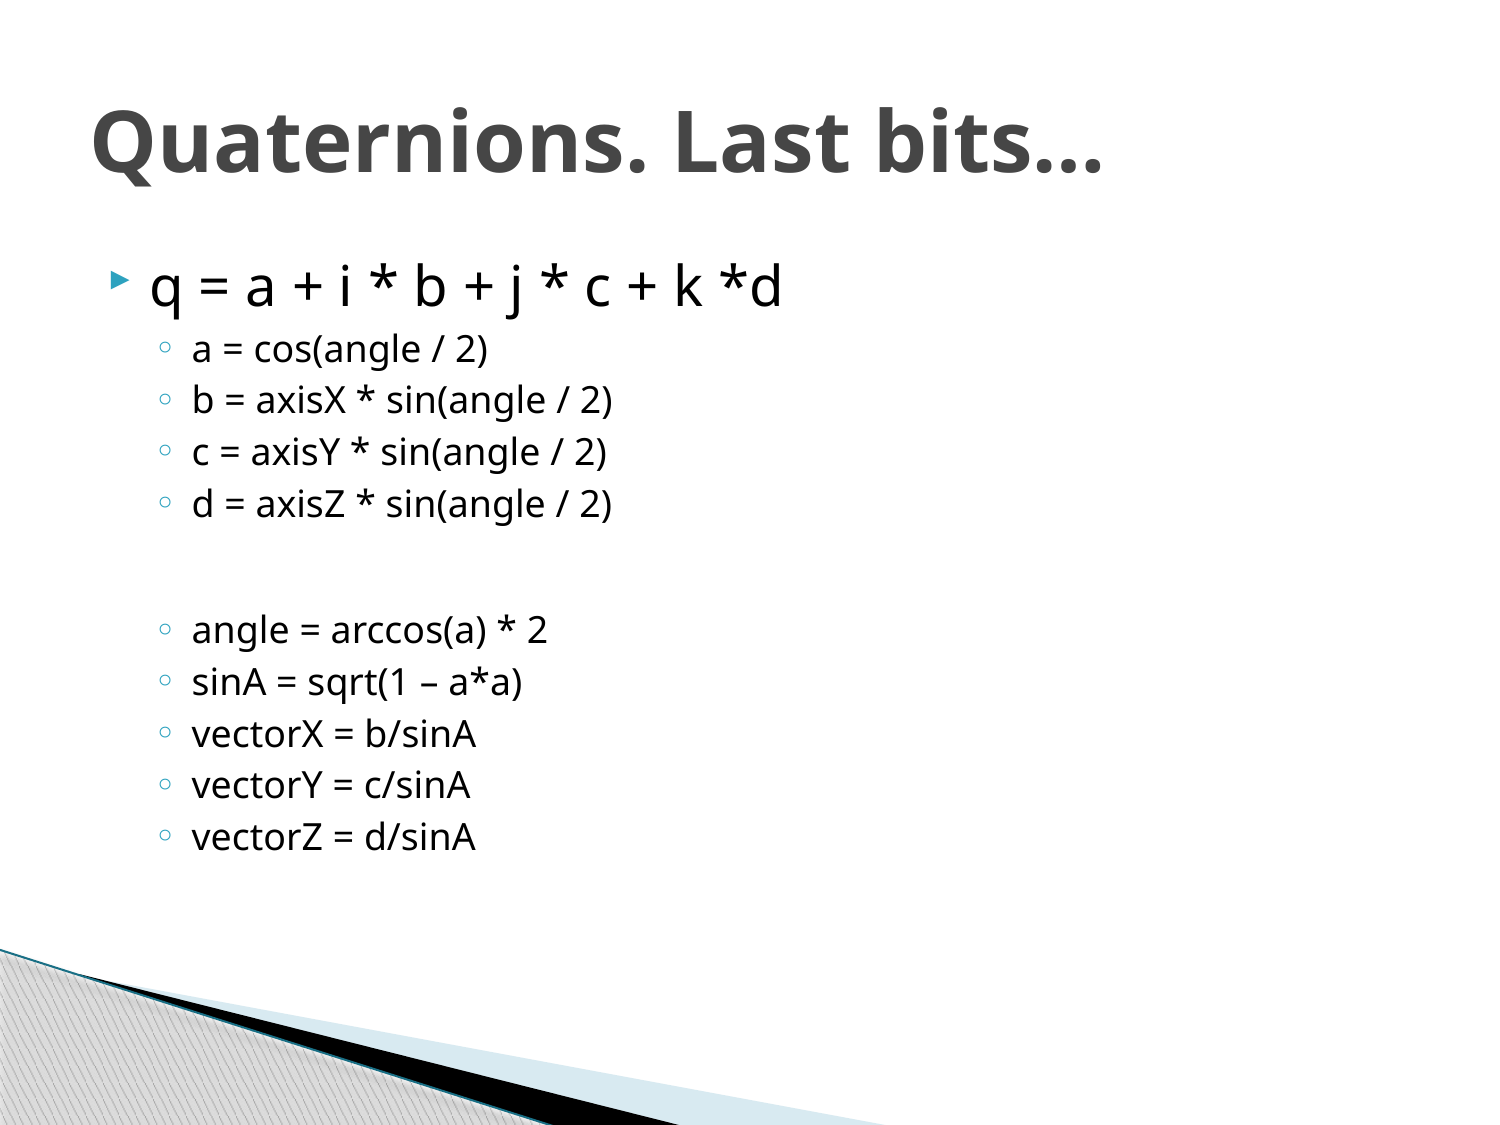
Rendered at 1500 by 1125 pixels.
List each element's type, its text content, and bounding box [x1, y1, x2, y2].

list q = a + i * b + j * c + k *d a = cos(angle / 2) b = axisX * sin(angle / 2) c = axisY * sin(angle / 2) d = axisZ * sin(angle / 2) angle = arccos(a) * 2 sinA = sqrt(1 – a*a) vectorX = b/sinA vectorY = c/sinA vectorZ = d/sinA [75, 243, 1425, 986]
title Quaternions. Last bits… [75, 45, 1425, 233]
